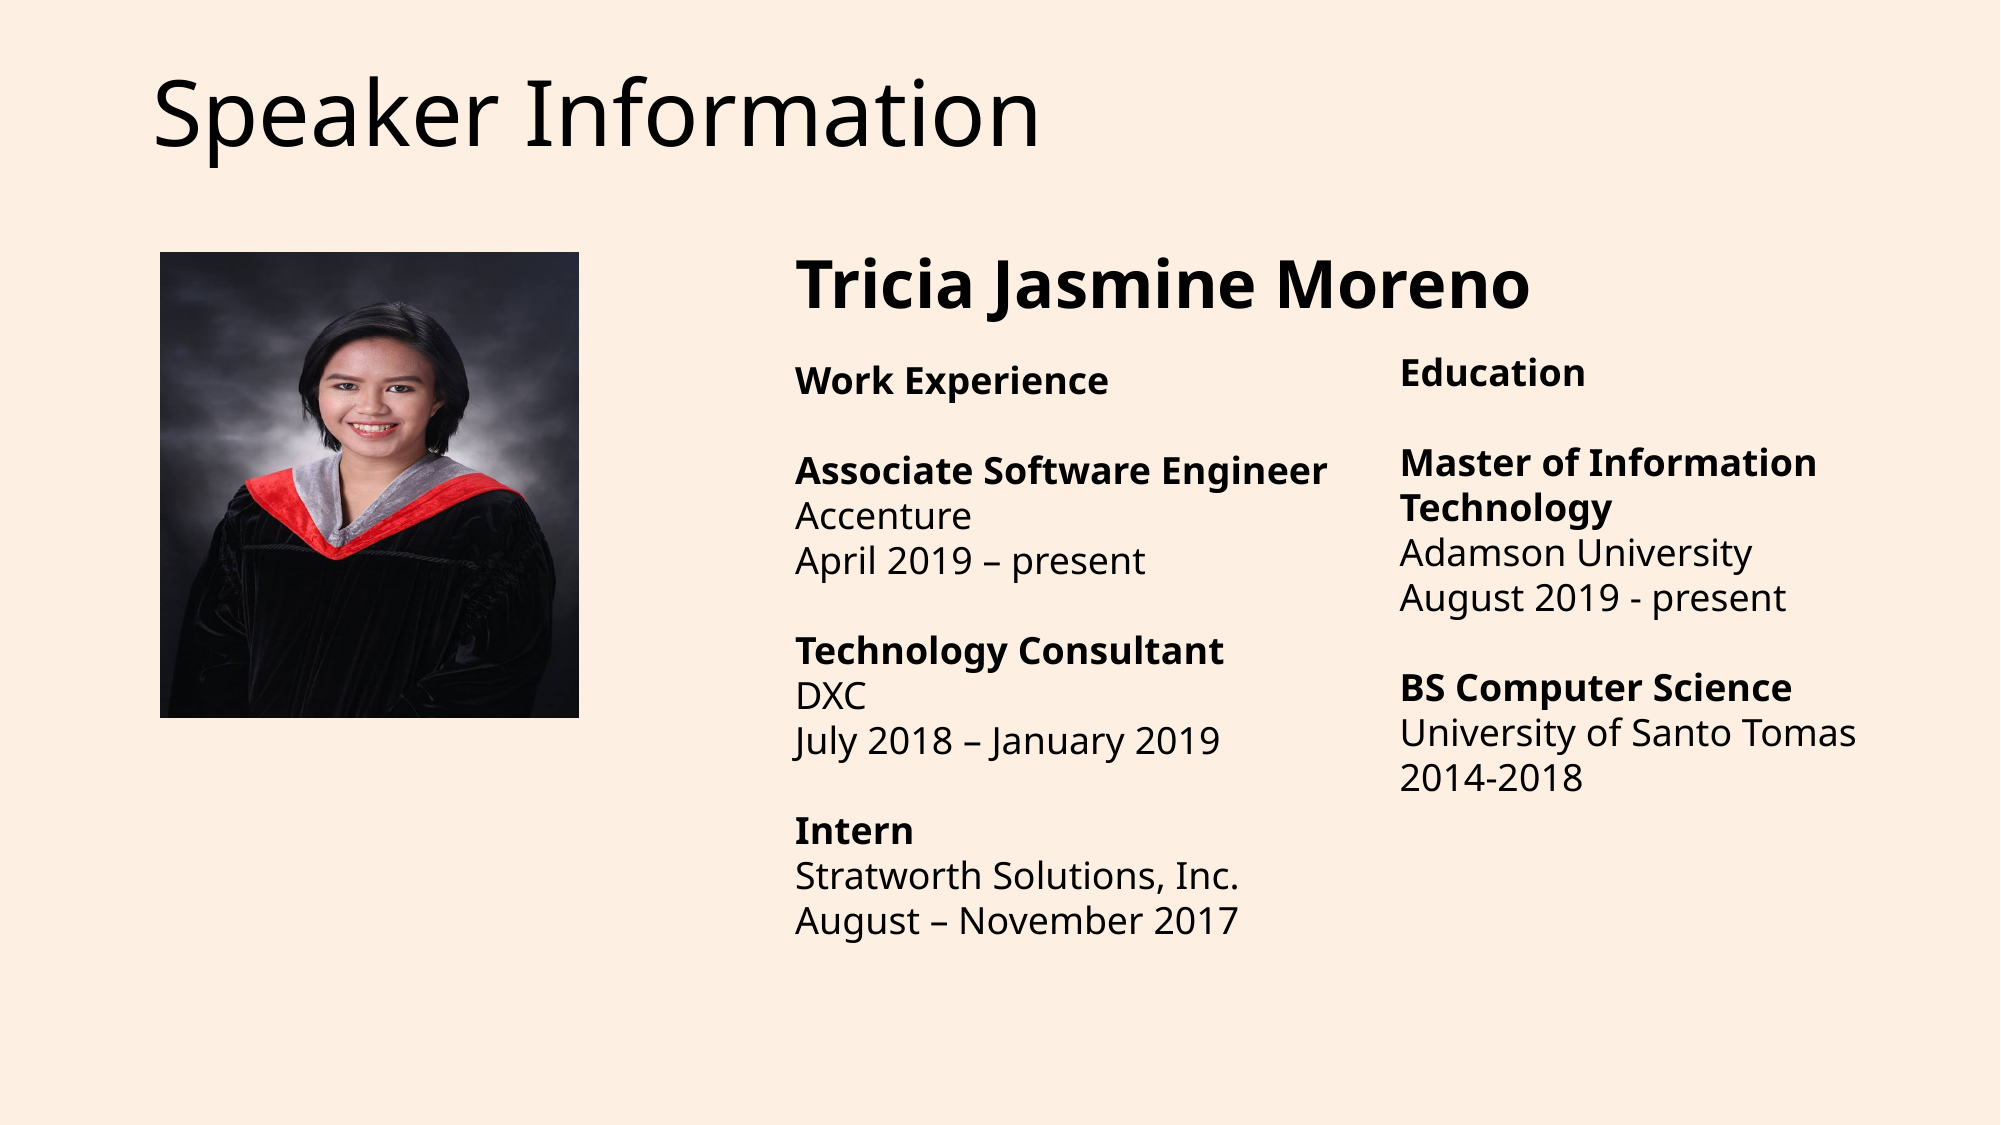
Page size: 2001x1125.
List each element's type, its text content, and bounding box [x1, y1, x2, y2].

picture [160, 252, 579, 718]
title Speaker Information [137, 59, 1863, 181]
text_box Tricia Jasmine Moreno Work Experience Associate Software Engineer Accenture April 2019 – present Technology Consultant DXC July 2018 – January 2019 Intern Stratworth Solutions, Inc. August – November 2017 [780, 234, 1633, 995]
text_box Education Master of Information Technology Adamson University August 2019 - present BS Computer Science University of Santo Tomas 2014-2018 [1384, 341, 1985, 806]
